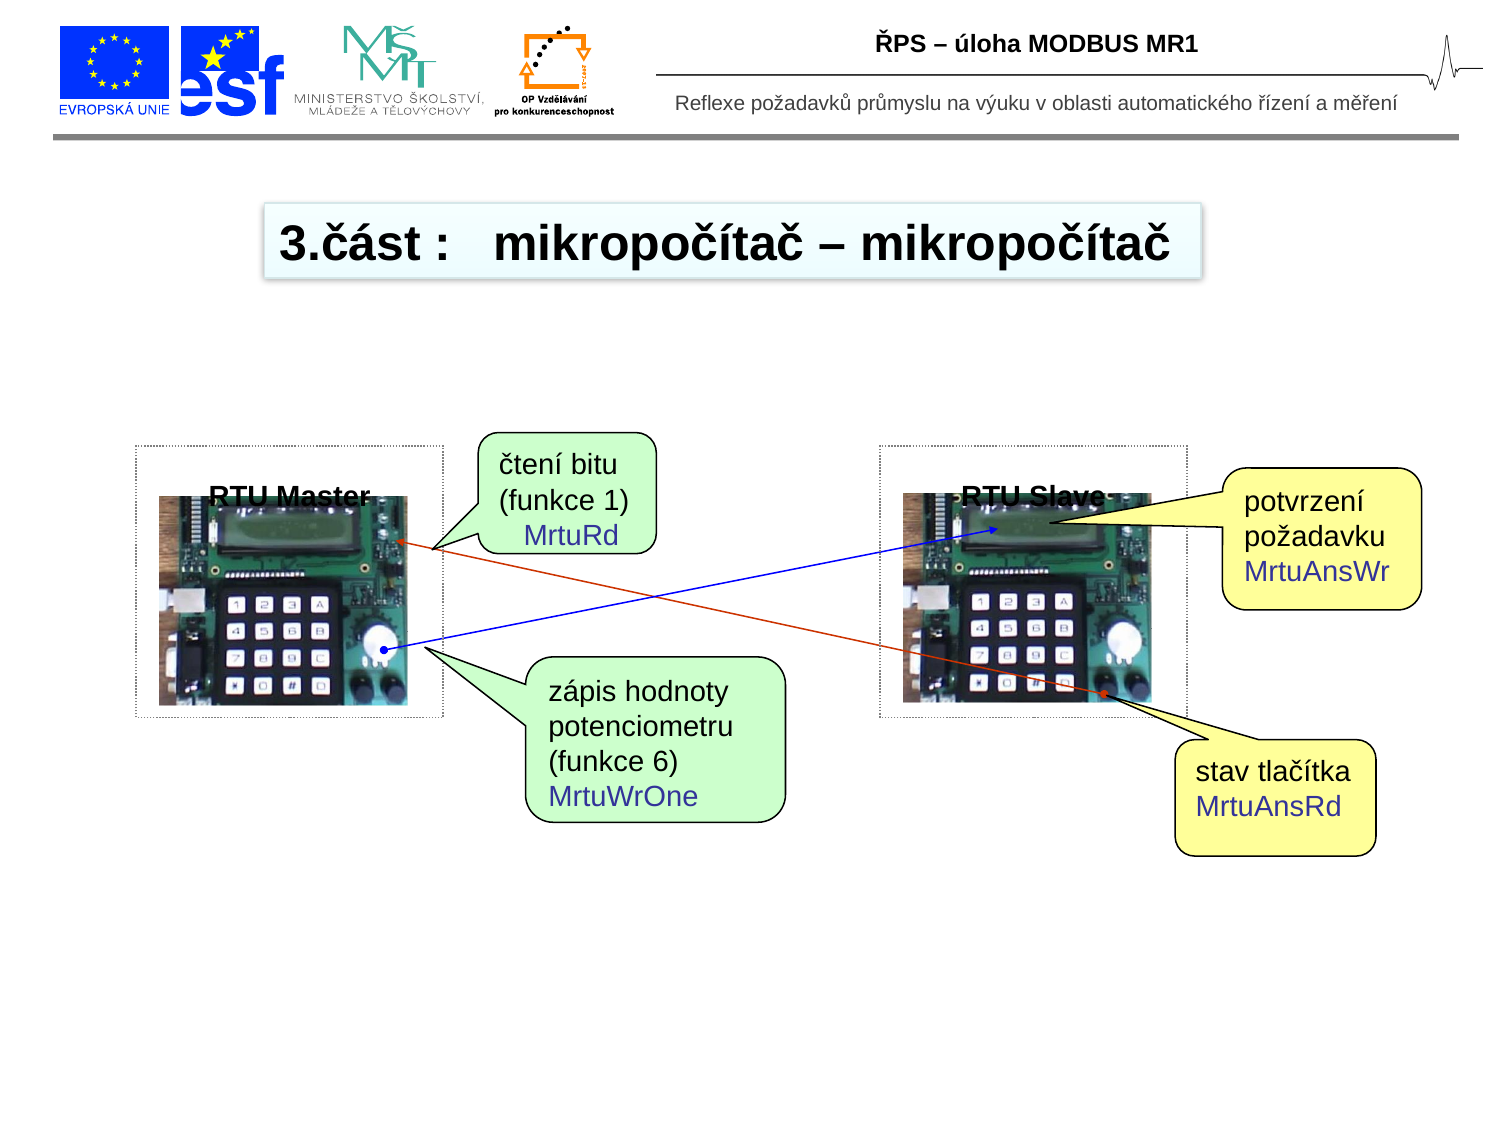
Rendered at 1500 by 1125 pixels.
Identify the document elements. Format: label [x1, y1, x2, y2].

picture [159, 496, 408, 707]
text_box [644, 20, 1430, 68]
text_box [264, 202, 1202, 279]
text_box [136, 432, 1422, 857]
picture [656, 34, 1483, 91]
picture [903, 492, 1153, 703]
